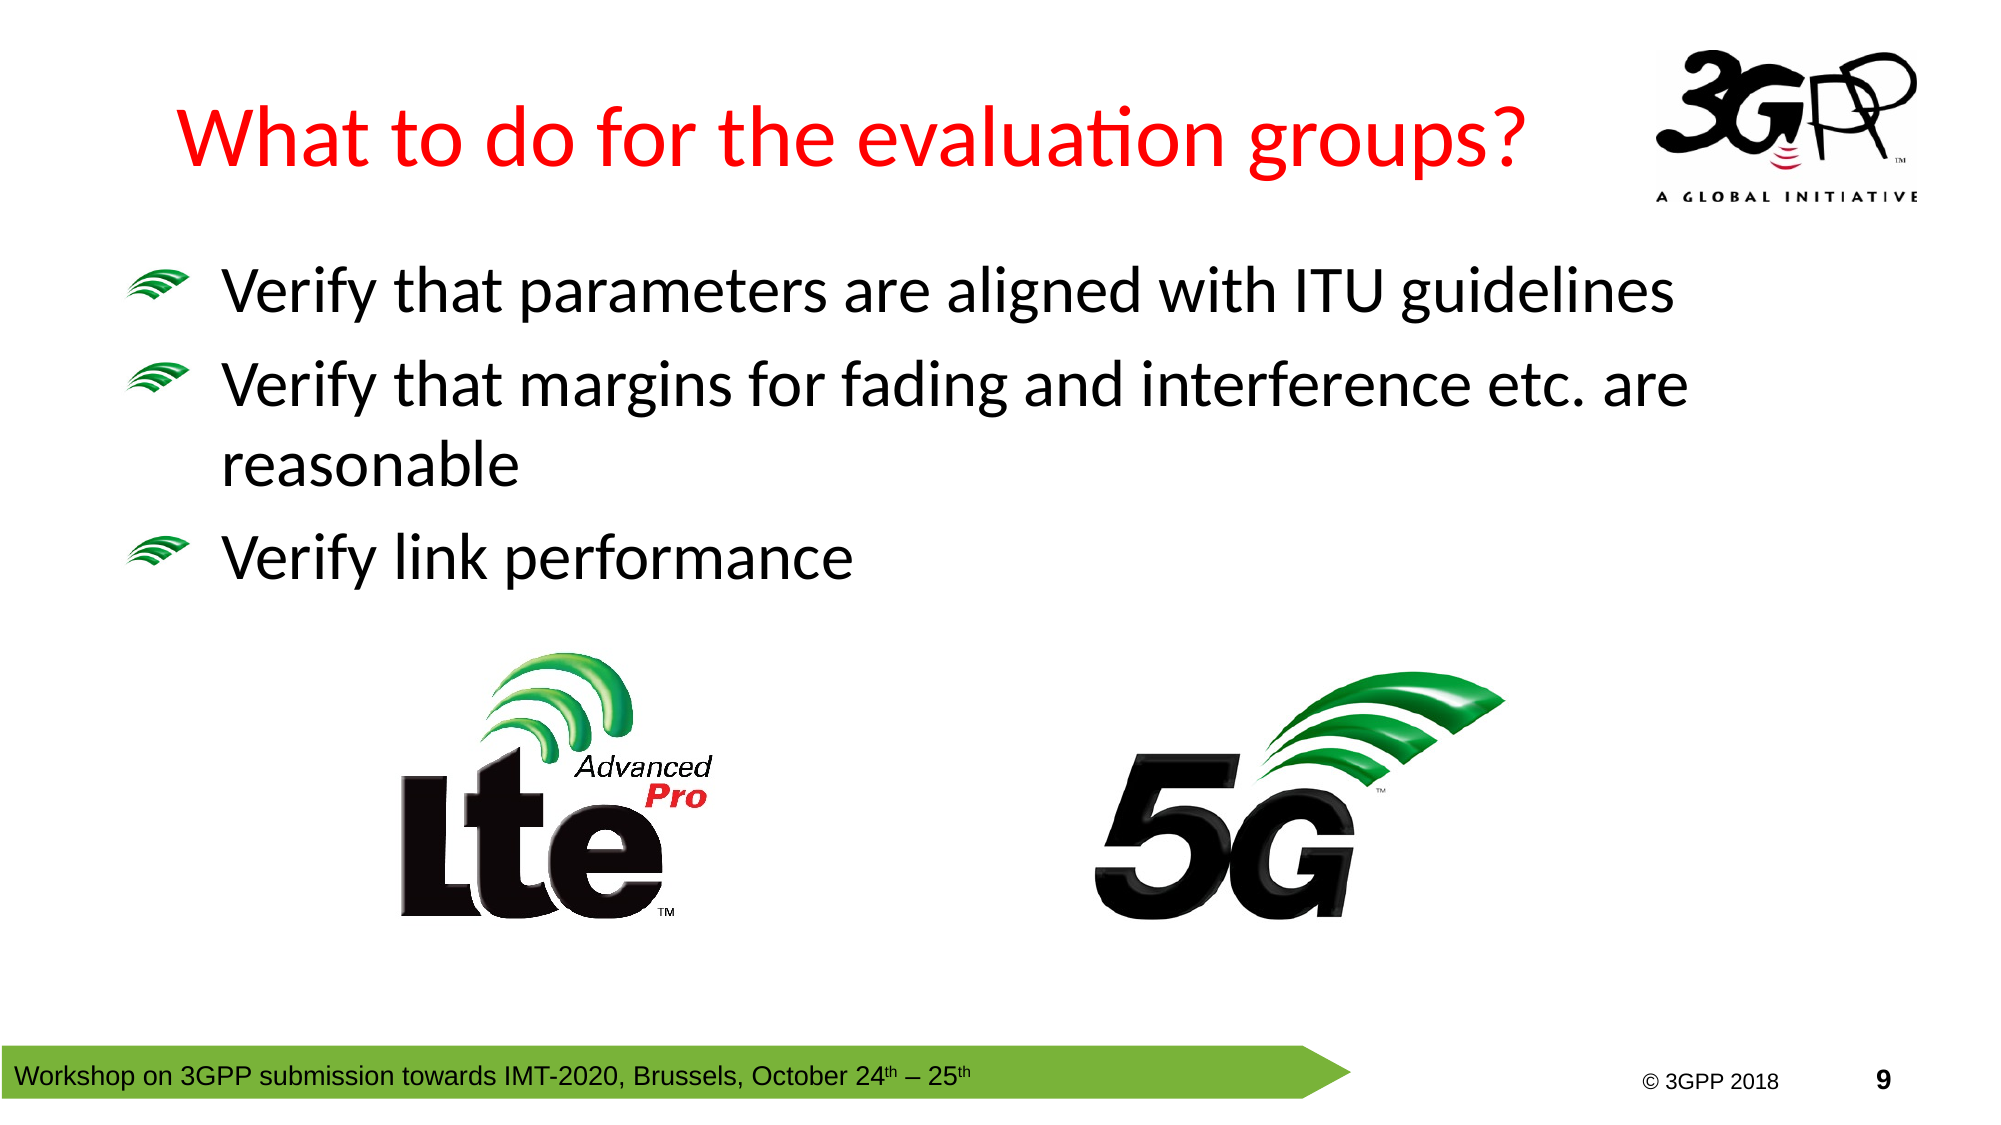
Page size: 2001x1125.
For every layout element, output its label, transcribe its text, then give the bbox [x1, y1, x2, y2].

list Verify that parameters are aligned with ITU guidelines Verify that margins for fading and interference etc. are reasonable Verify link performance [106, 238, 1941, 426]
picture [121, 262, 192, 310]
picture [1063, 559, 1527, 1024]
title What to do for the evaluation groups? [107, 37, 1601, 225]
picture [121, 355, 192, 403]
picture [278, 575, 854, 1044]
picture [121, 529, 192, 576]
picture [1656, 50, 1917, 202]
